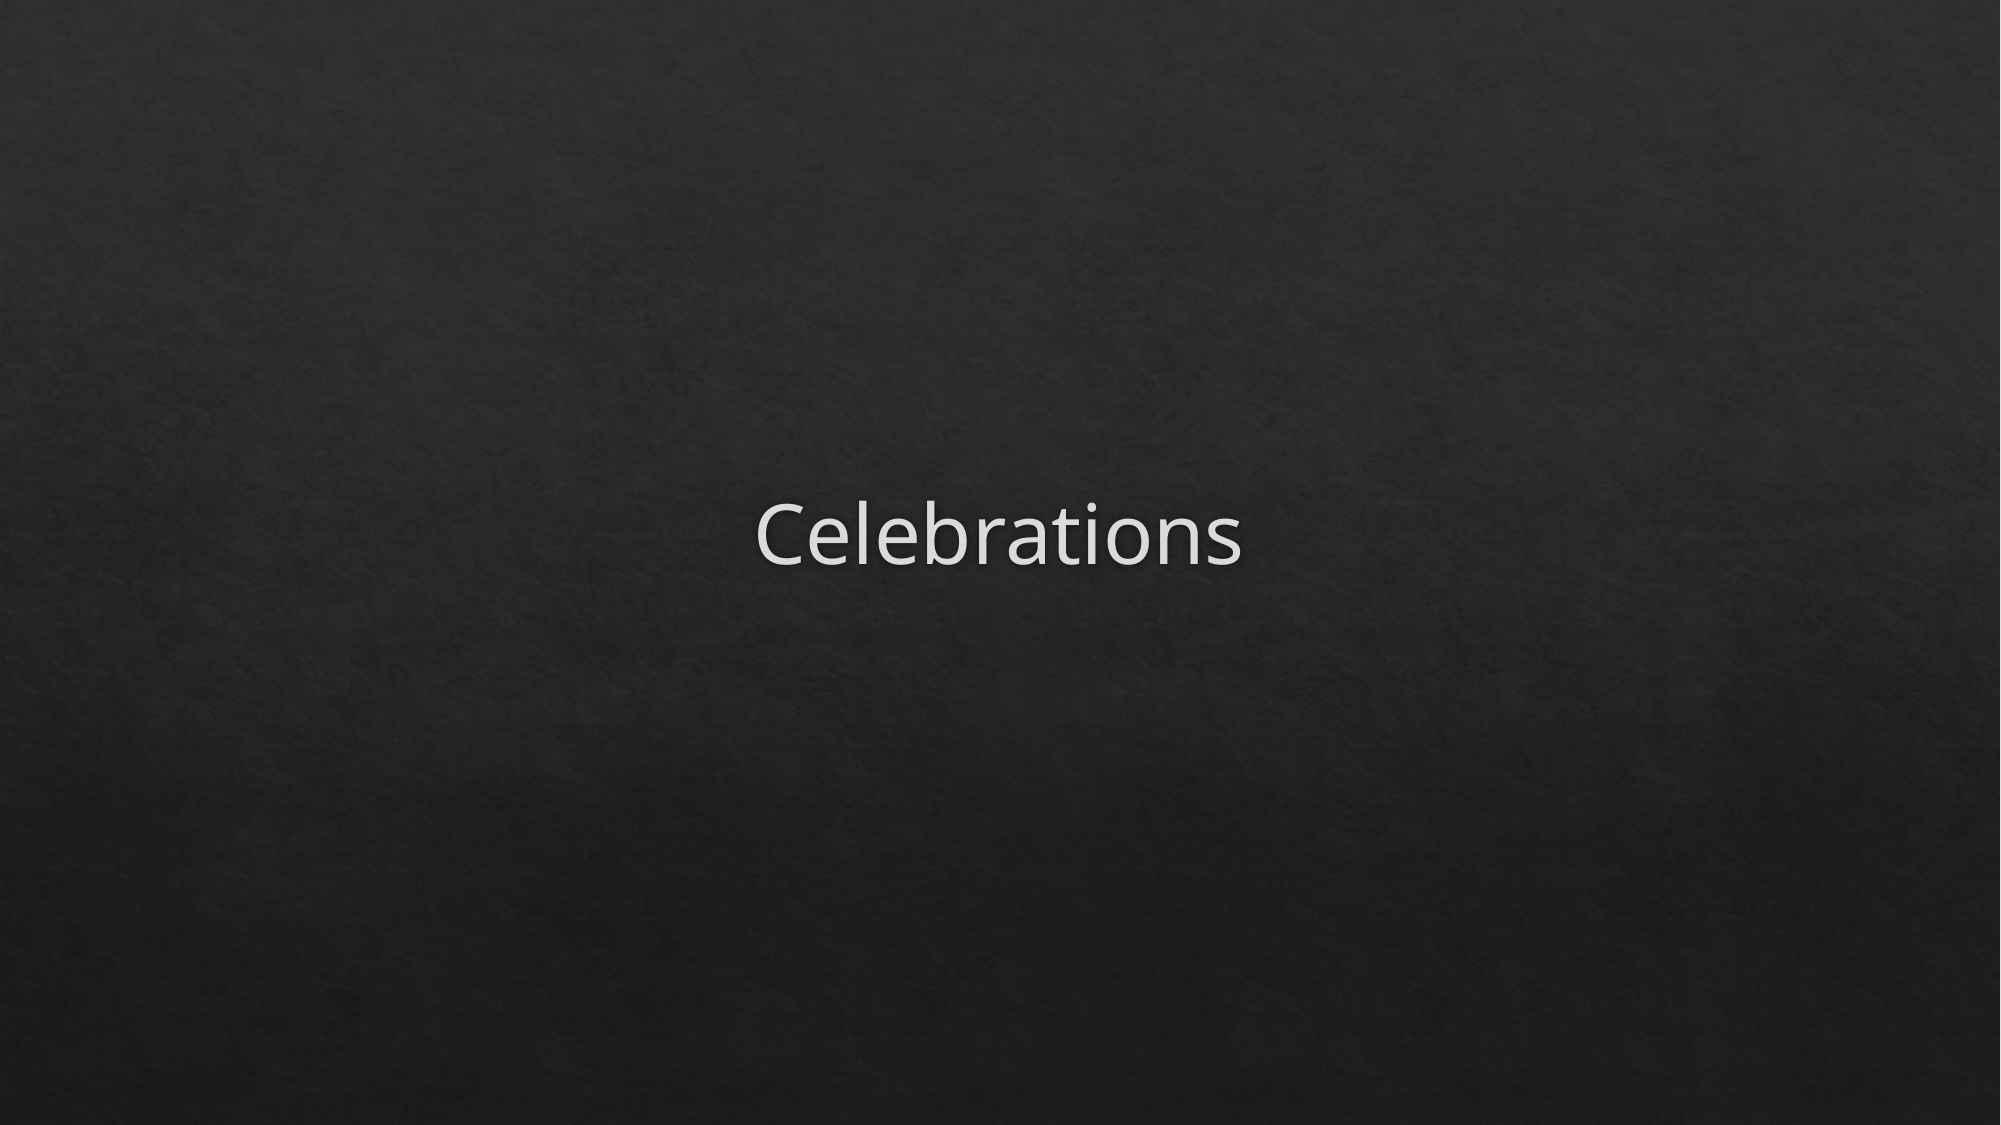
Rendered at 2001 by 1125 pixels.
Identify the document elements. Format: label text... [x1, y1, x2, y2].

title Celebrations [212, 288, 1786, 589]
